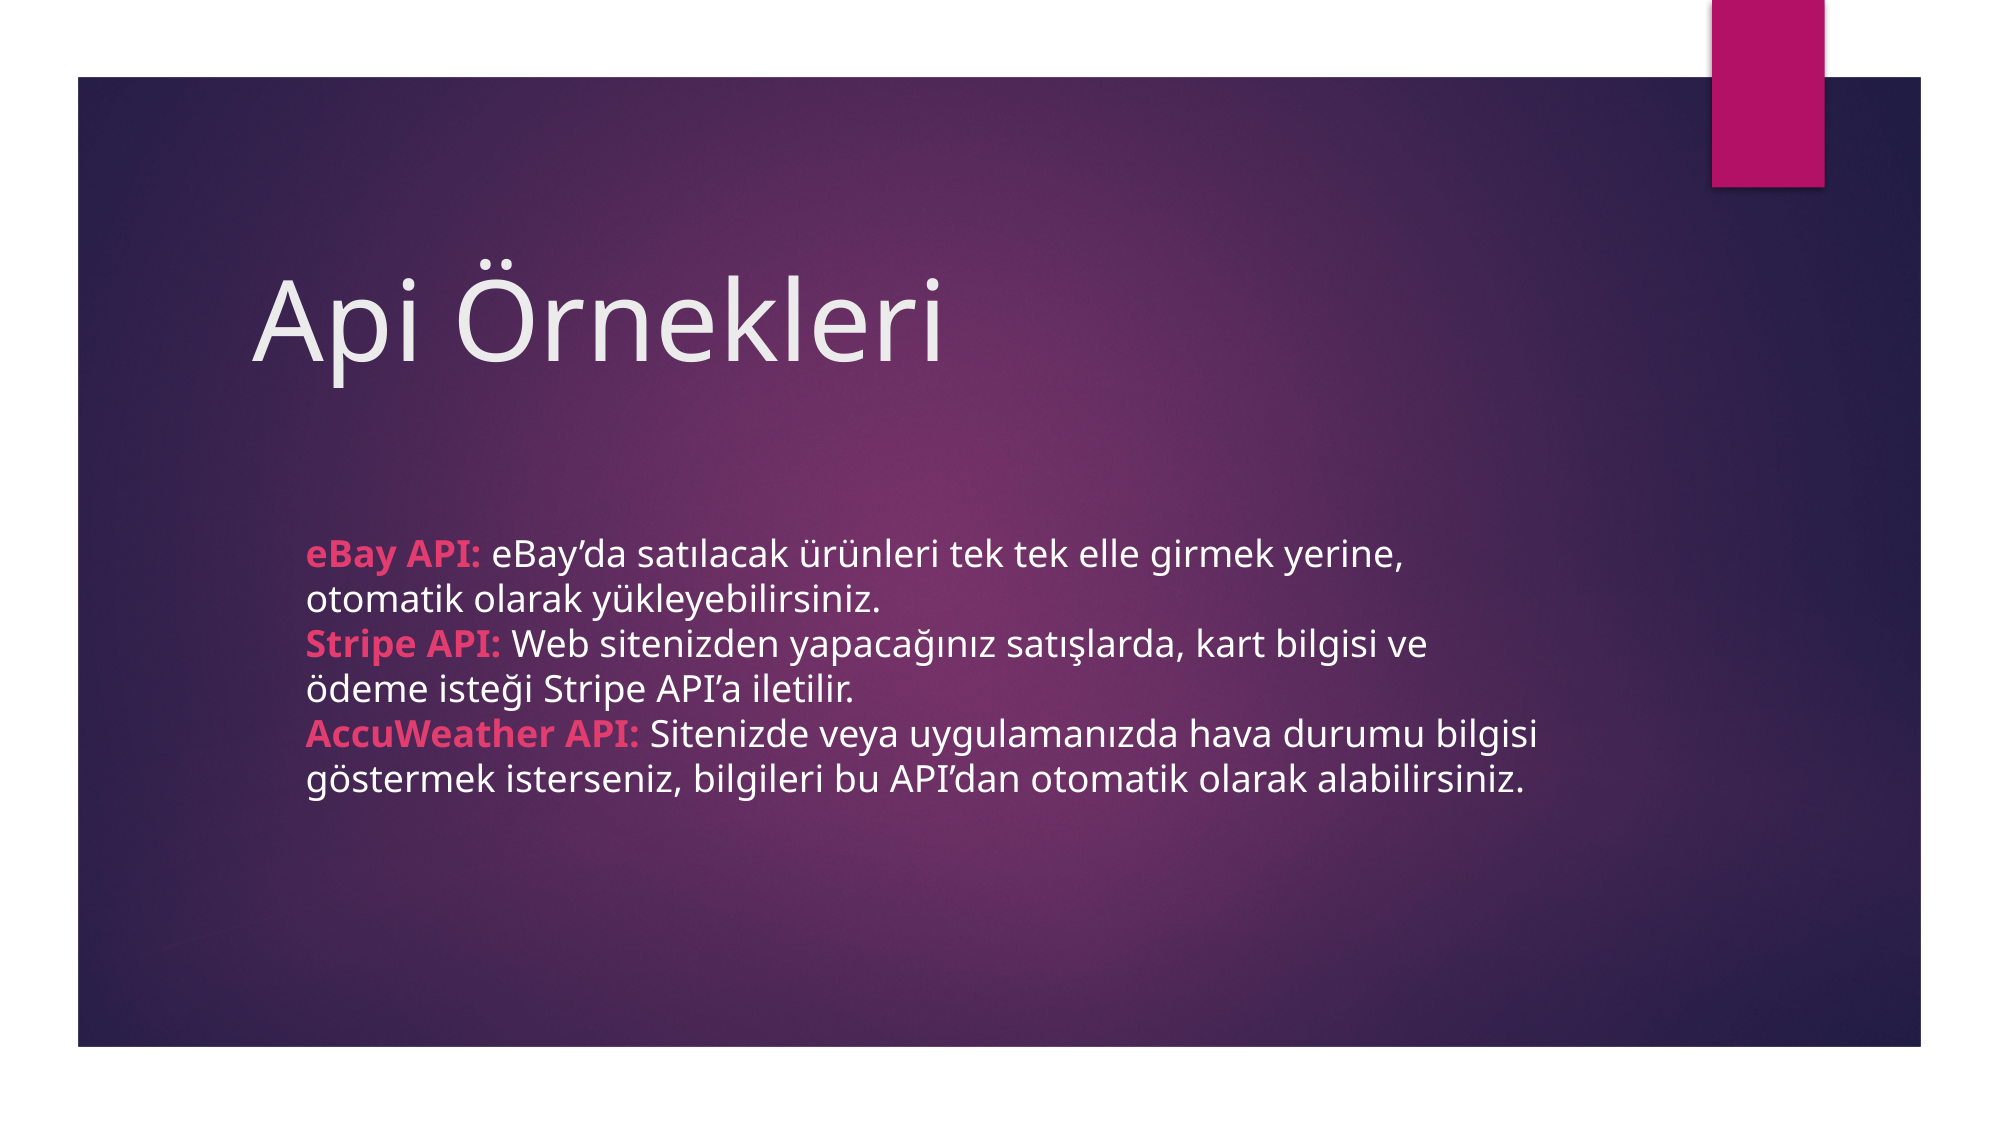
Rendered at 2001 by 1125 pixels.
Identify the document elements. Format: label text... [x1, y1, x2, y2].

text_box eBay API: eBay’da satılacak ürünleri tek tek elle girmek yerine, otomatik olarak yükleyebilirsiniz. Stripe API: Web sitenizden yapacağınız satışlarda, kart bilgisi ve ödeme isteği Stripe API’a iletilir. AccuWeather API: Sitenizde veya uygulamanızda hava durumu bilgisi göstermek isterseniz, bilgileri bu API’dan otomatik olarak alabilirsiniz. [290, 522, 1576, 808]
title Api Örnekleri [237, 0, 1738, 392]
